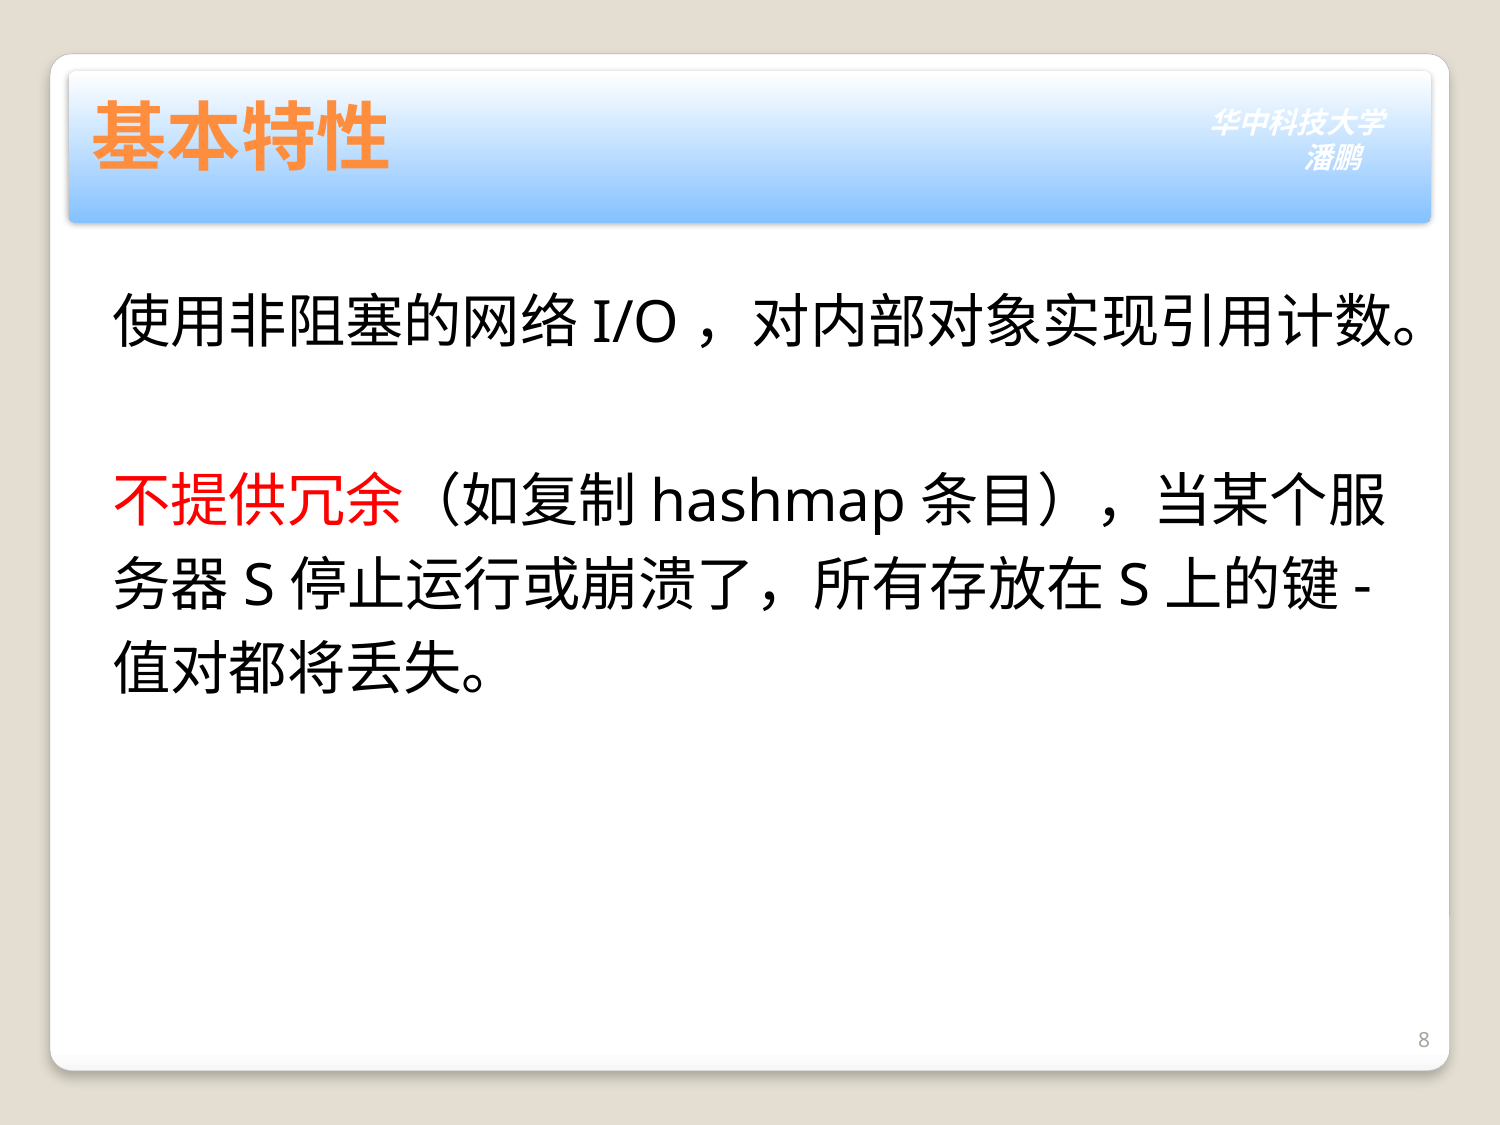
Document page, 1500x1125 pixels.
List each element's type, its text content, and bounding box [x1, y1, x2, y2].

slide_number 8 [1369, 1002, 1445, 1063]
list 使用非阻塞的网络I/O，对内部对象实现引用计数。 不提供冗余（如复制hashmap条目），当某个服务器S停止运行或崩溃了，所有存放在S上的键-值对都将丢失。 [82, 255, 1426, 943]
title 基本特性 [76, 78, 1420, 188]
